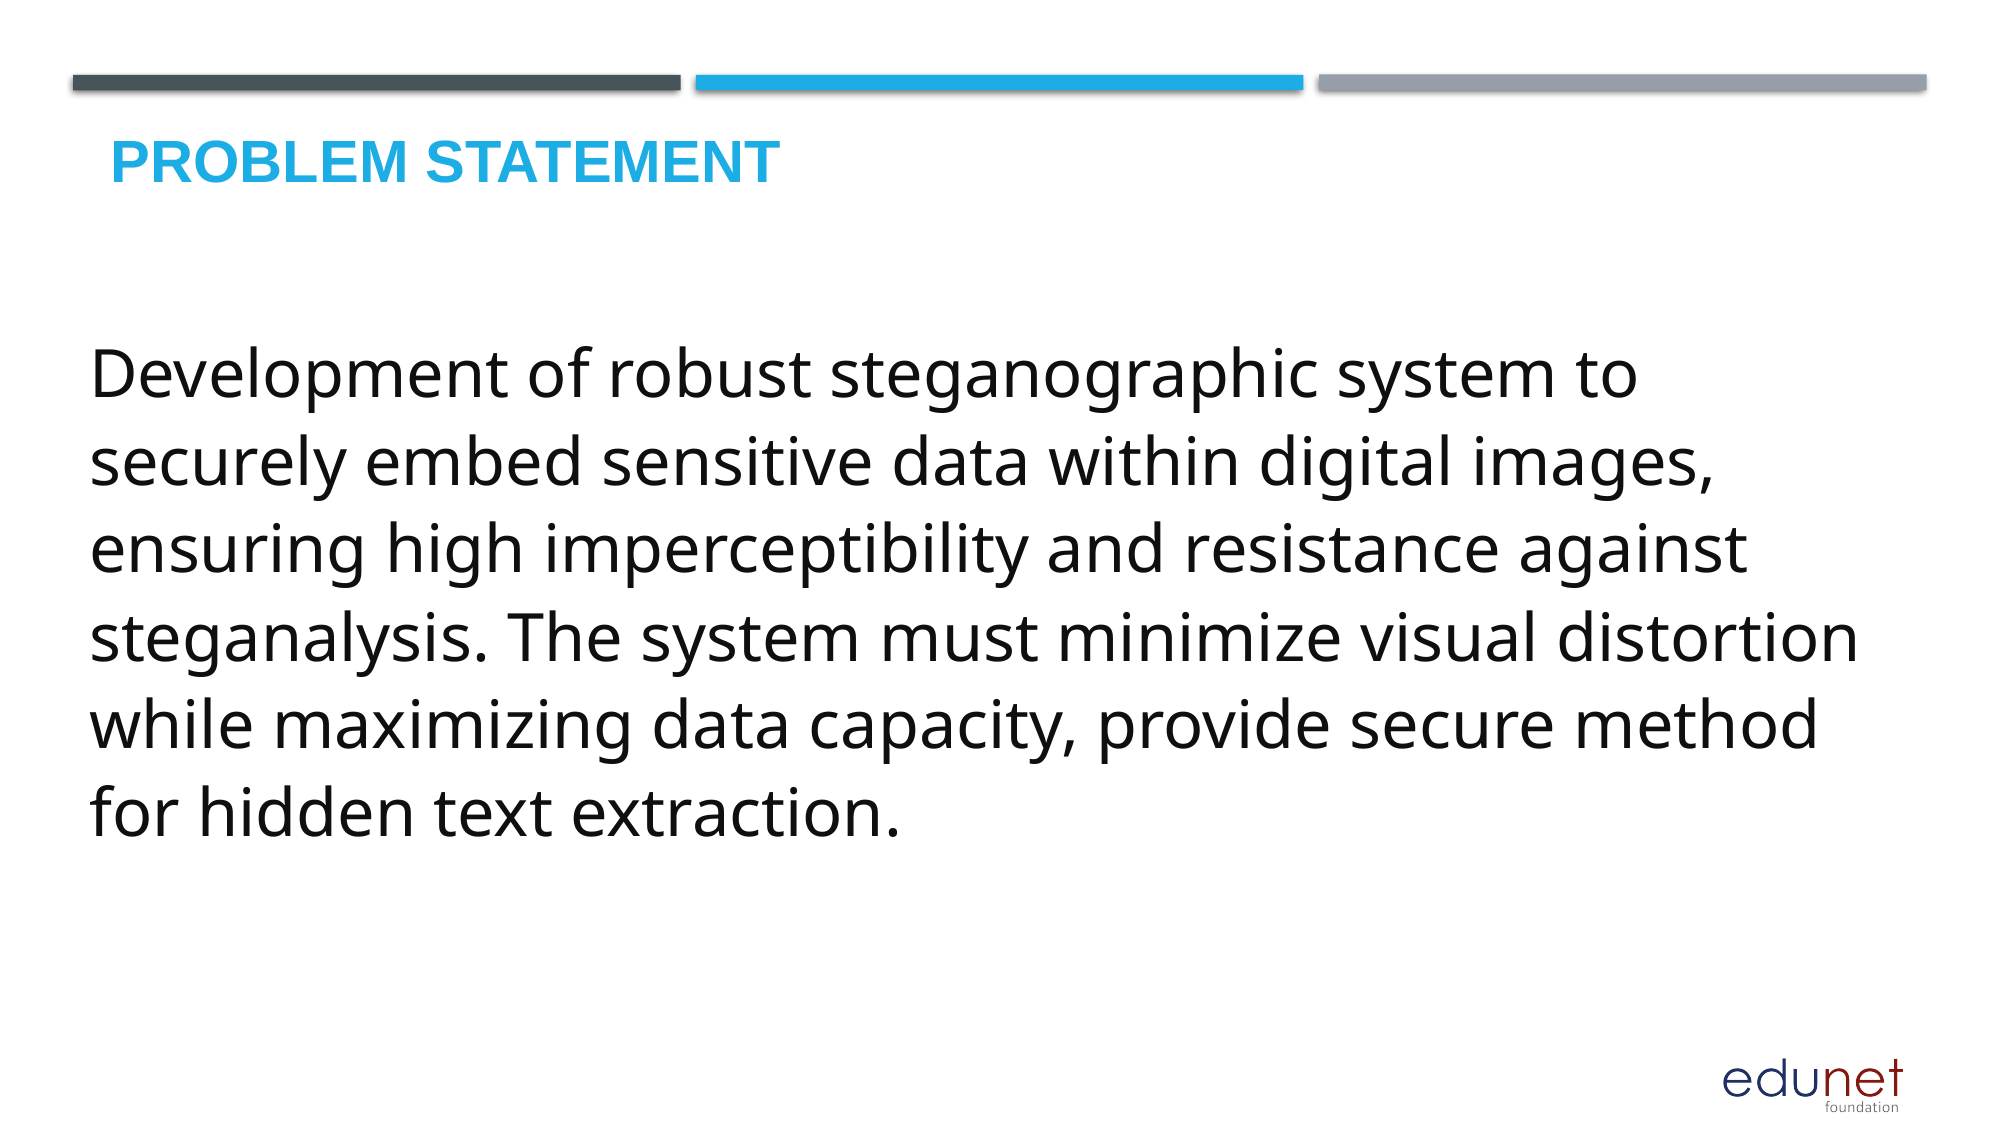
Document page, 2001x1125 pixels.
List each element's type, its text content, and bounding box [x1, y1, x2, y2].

picture [1719, 1056, 1905, 1116]
title Problem Statement [95, 115, 1905, 203]
list Development of robust steganographic system to securely embed sensitive data within digital images, ensuring high imperceptibility and resistance against steganalysis. The system must minimize visual distortion while maximizing data capacity, provide secure method for hidden text extraction. [74, 203, 1884, 970]
